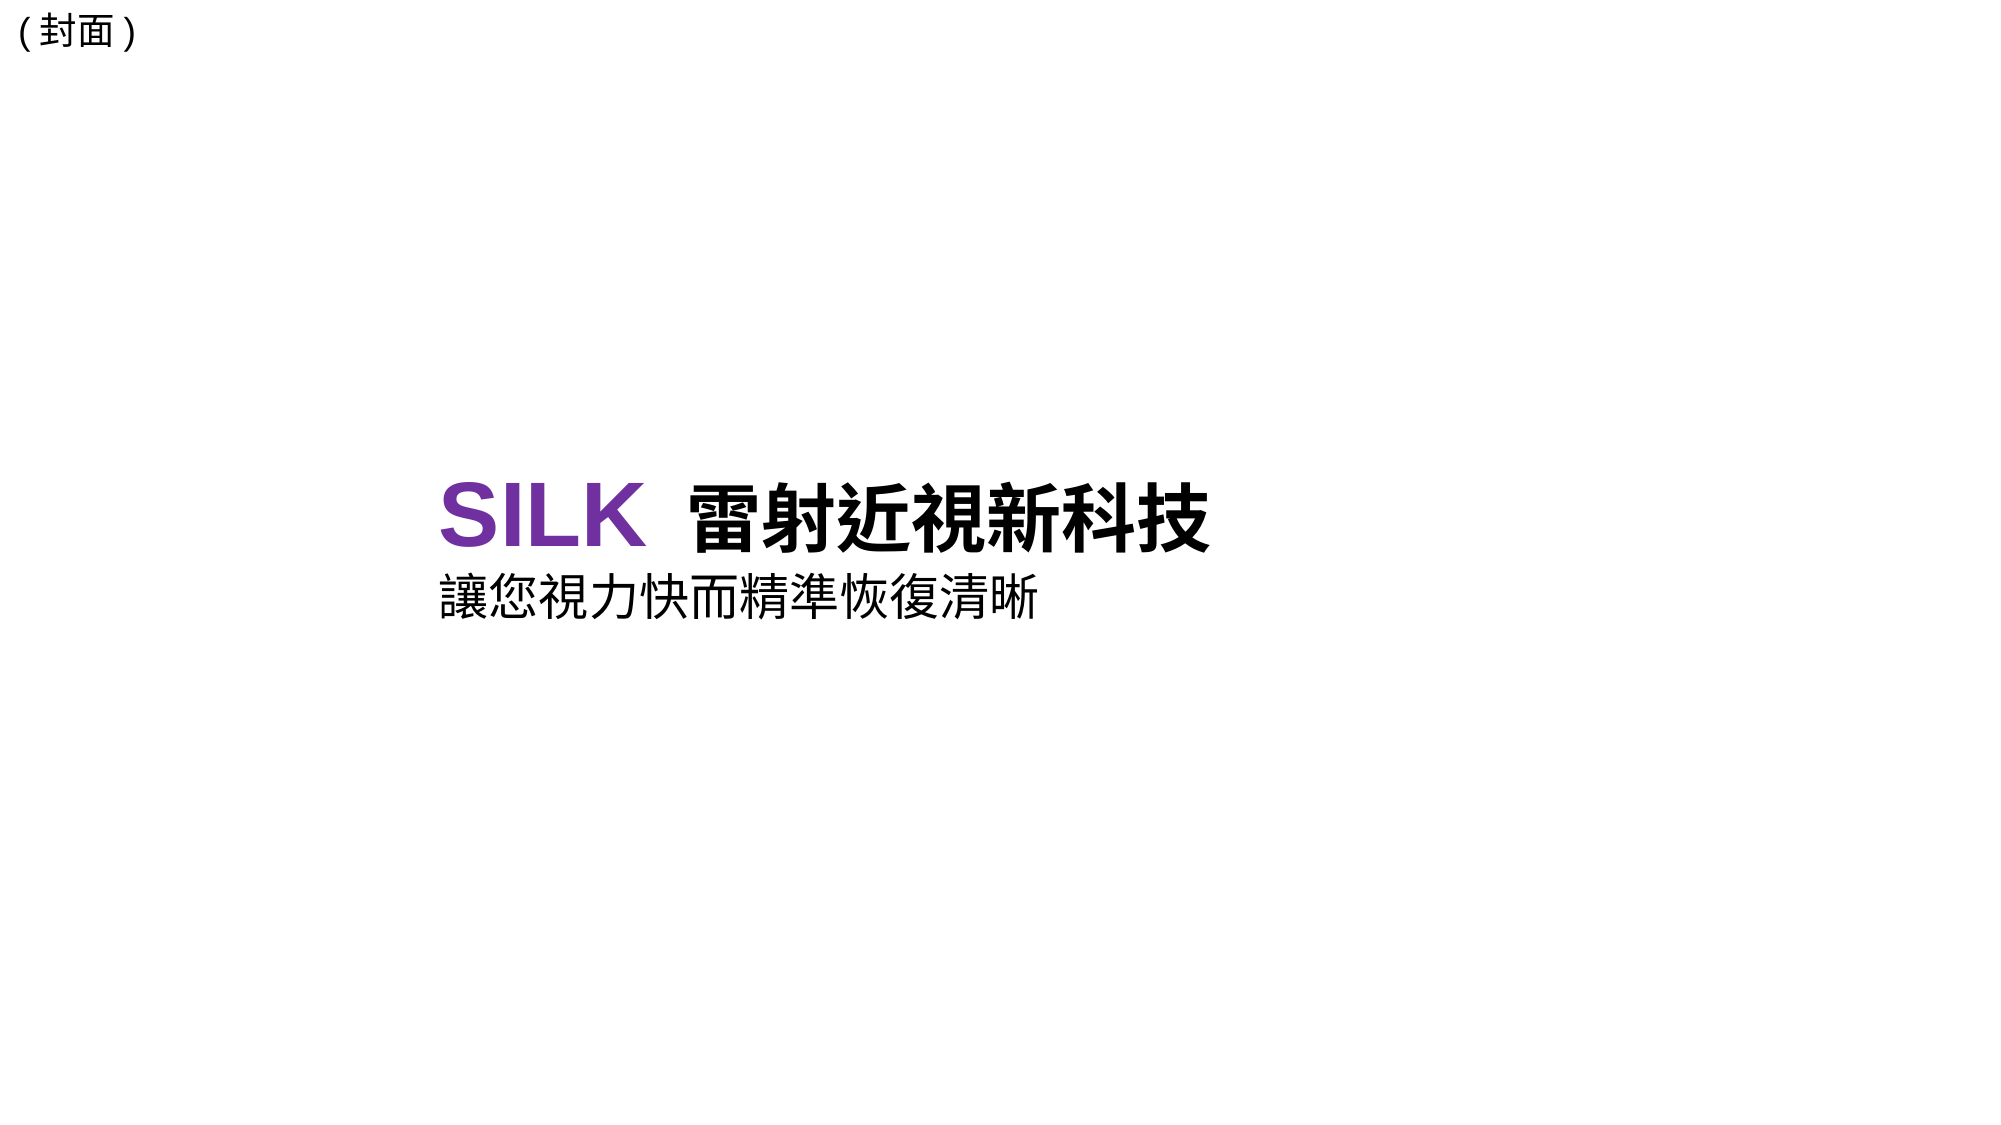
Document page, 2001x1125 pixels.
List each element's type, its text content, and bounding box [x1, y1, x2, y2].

text_box SILK 雷射近視新科技 讓您視力快而精準恢復清晰 [424, 447, 1227, 633]
text_box (封面) [3, 0, 151, 60]
